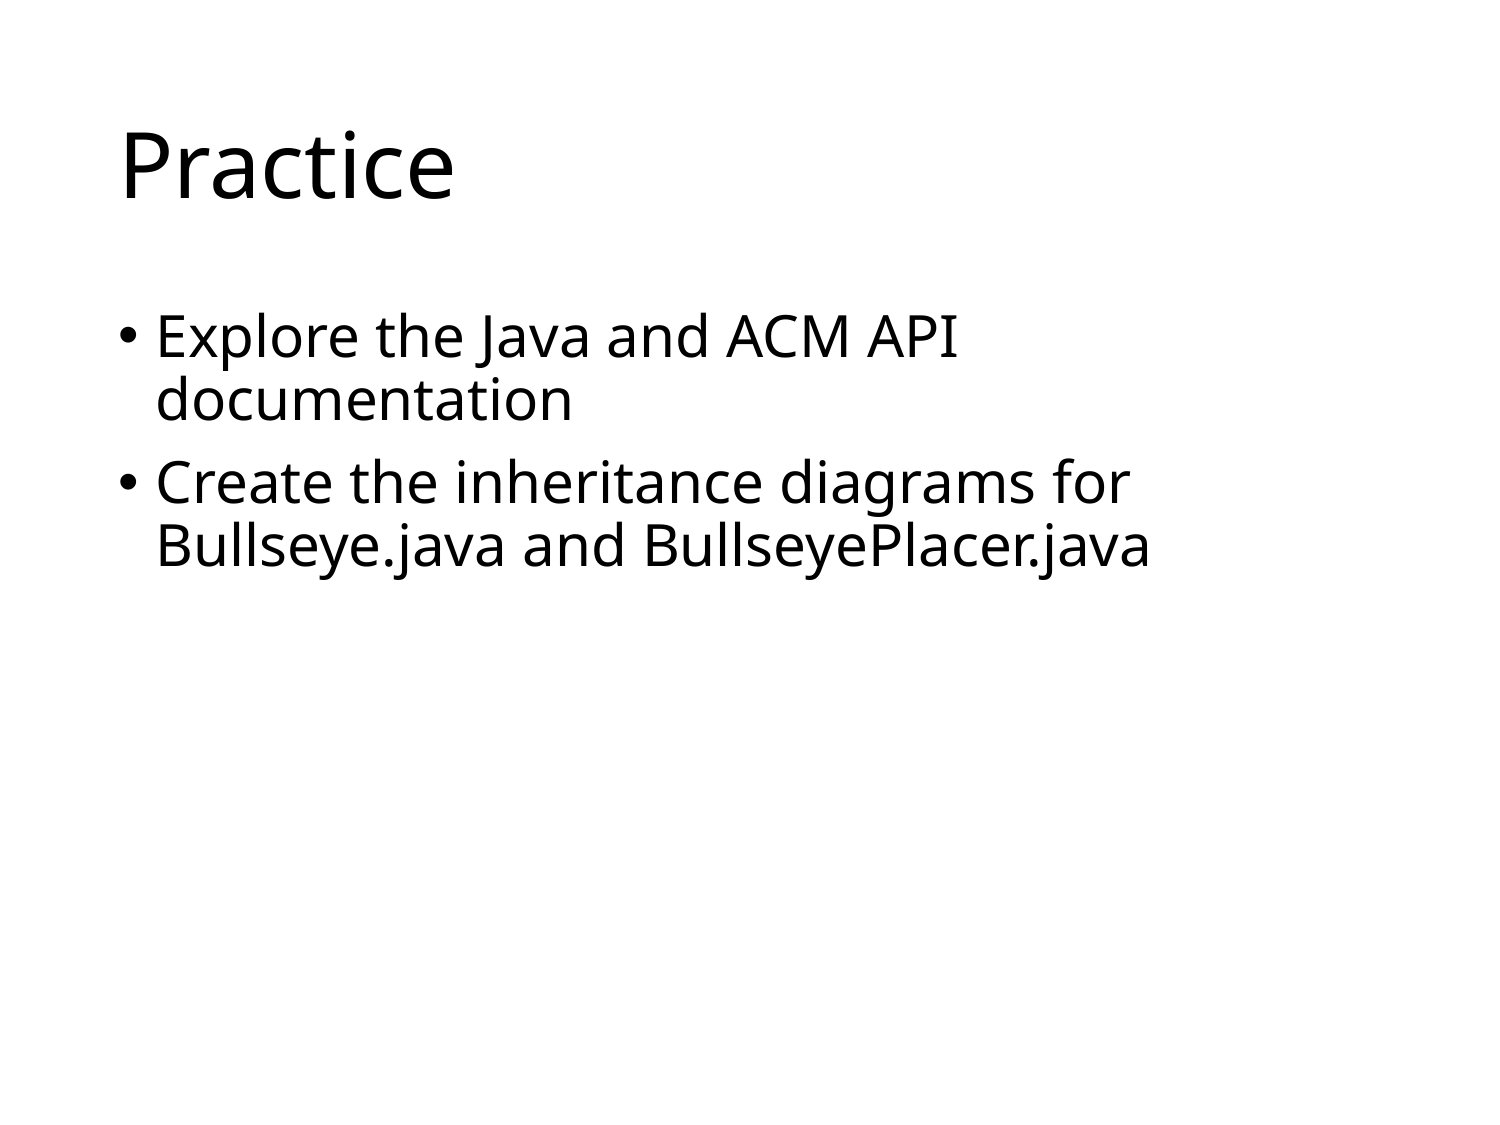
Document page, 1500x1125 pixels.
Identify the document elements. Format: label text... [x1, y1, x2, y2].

list Explore the Java and ACM API documentation Create the inheritance diagrams for Bullseye.java and BullseyePlacer.java [103, 299, 1397, 1014]
title Practice [103, 59, 1397, 278]
